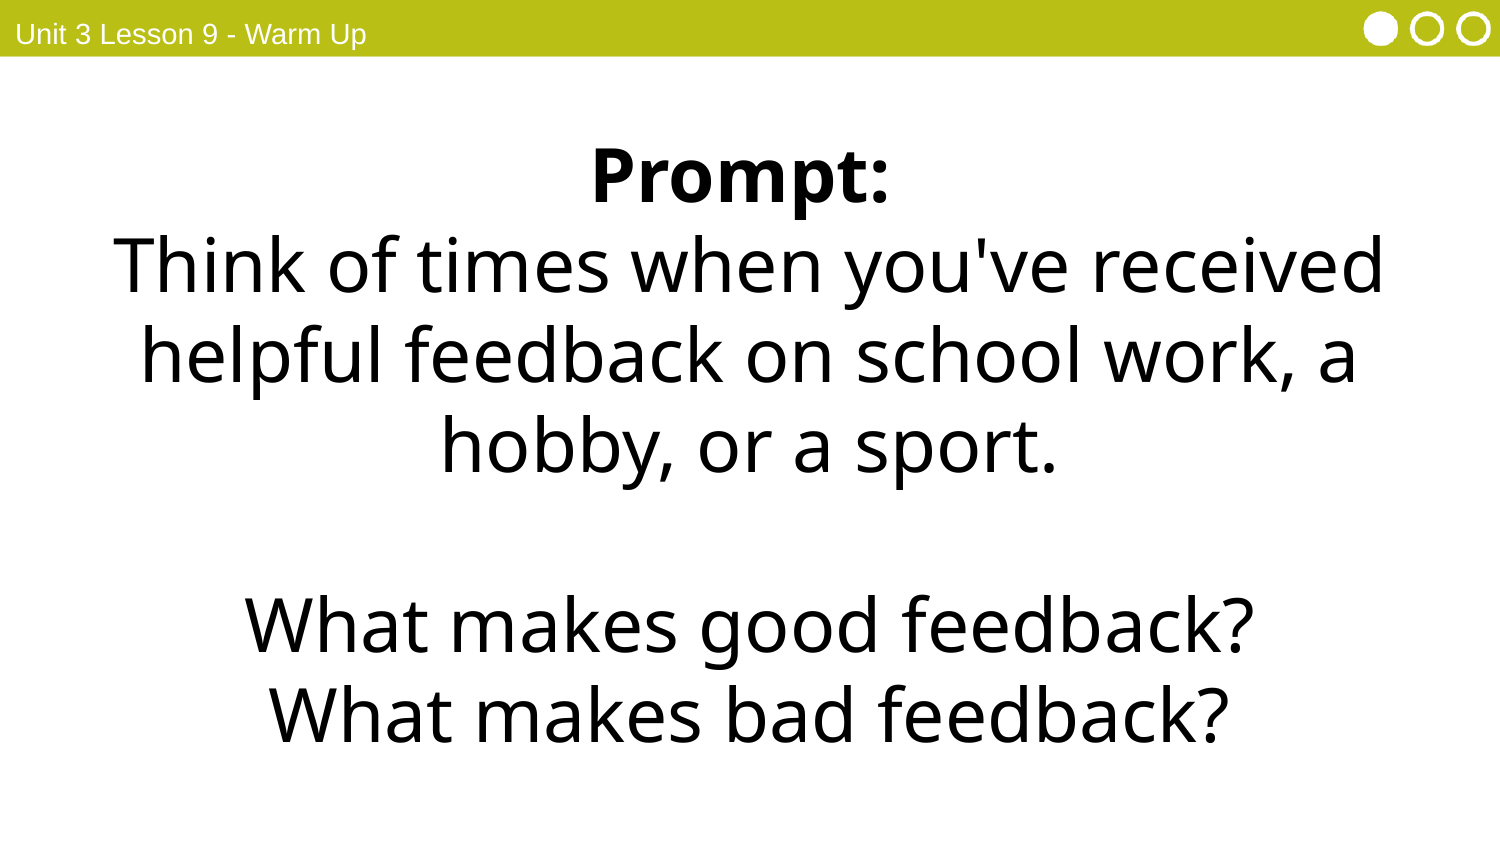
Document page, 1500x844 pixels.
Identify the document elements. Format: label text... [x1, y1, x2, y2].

text_box Unit 3 Lesson 9 - Warm Up [0, 0, 750, 58]
text_box Prompt: Think of times when you've received helpful feedback on school work, a hobby, or a sport. What makes good feedback? What makes bad feedback? [85, 112, 1415, 806]
picture [0, 0, 1500, 844]
